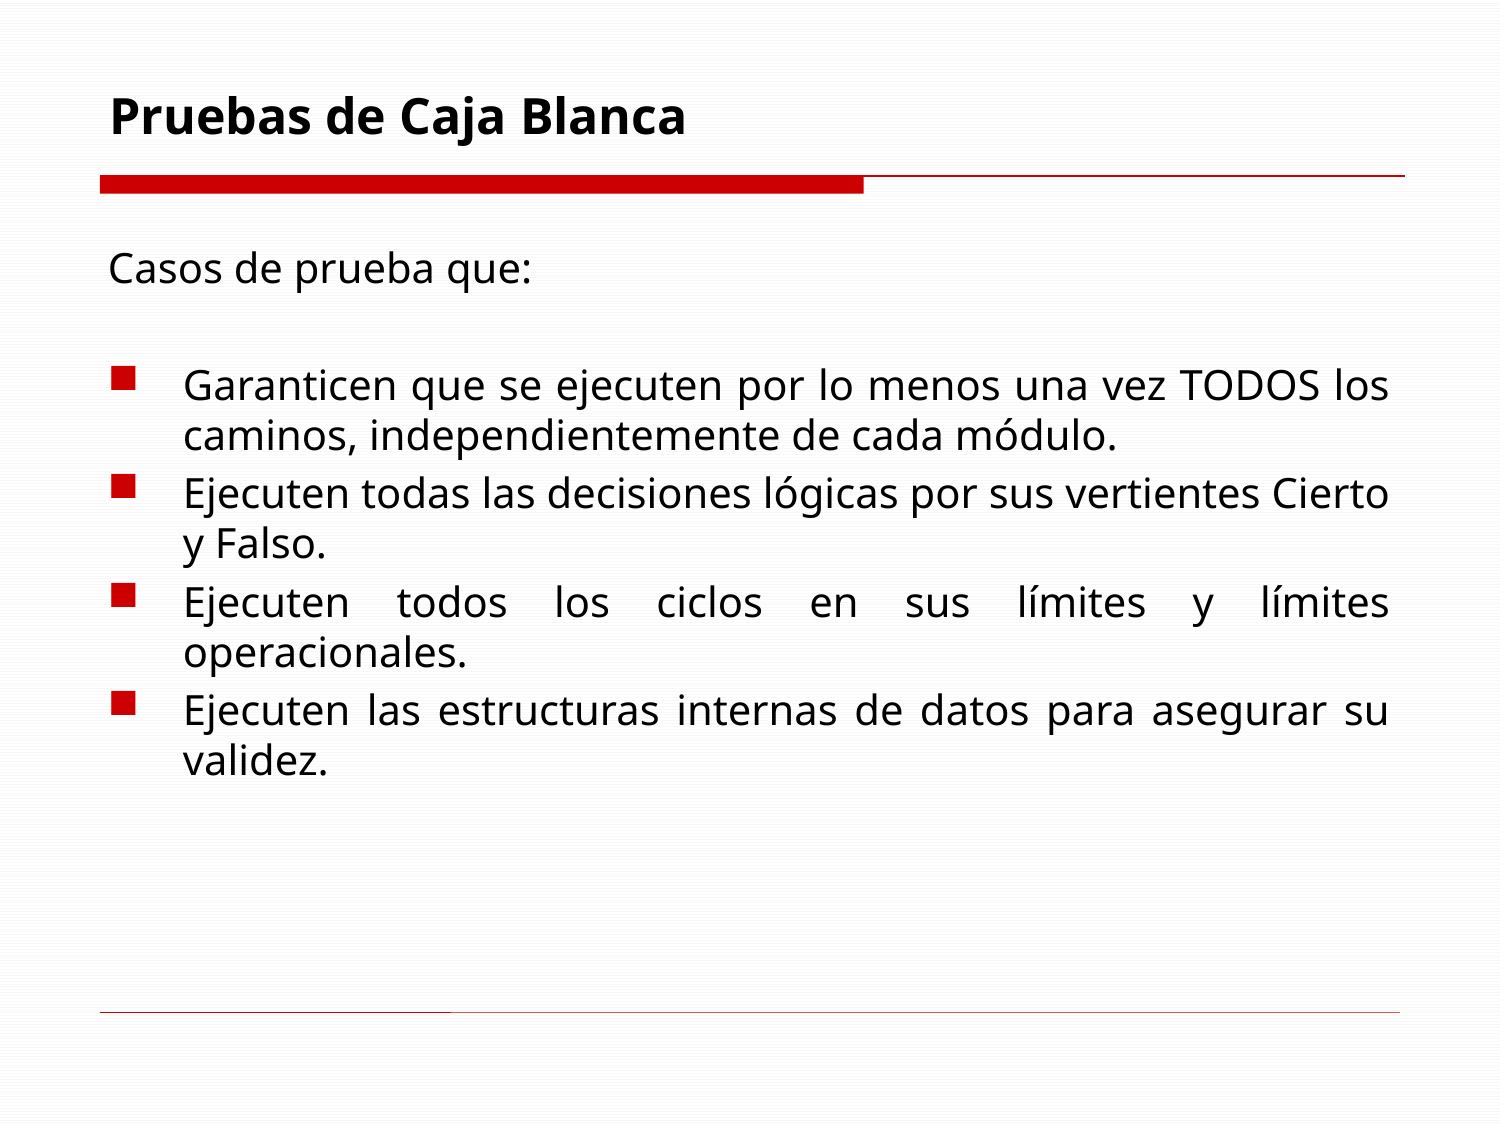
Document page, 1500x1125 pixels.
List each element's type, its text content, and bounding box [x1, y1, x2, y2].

title Pruebas de Caja Blanca [93, 23, 1407, 153]
list Casos de prueba que: Garanticen que se ejecuten por lo menos una vez TODOS los caminos, independientemente de cada módulo. Ejecuten todas las decisiones lógicas por sus vertientes Cierto y Falso. Ejecuten todos los ciclos en sus límites y límites operacionales. Ejecuten las estructuras internas de datos para asegurar su validez. [92, 234, 1406, 997]
